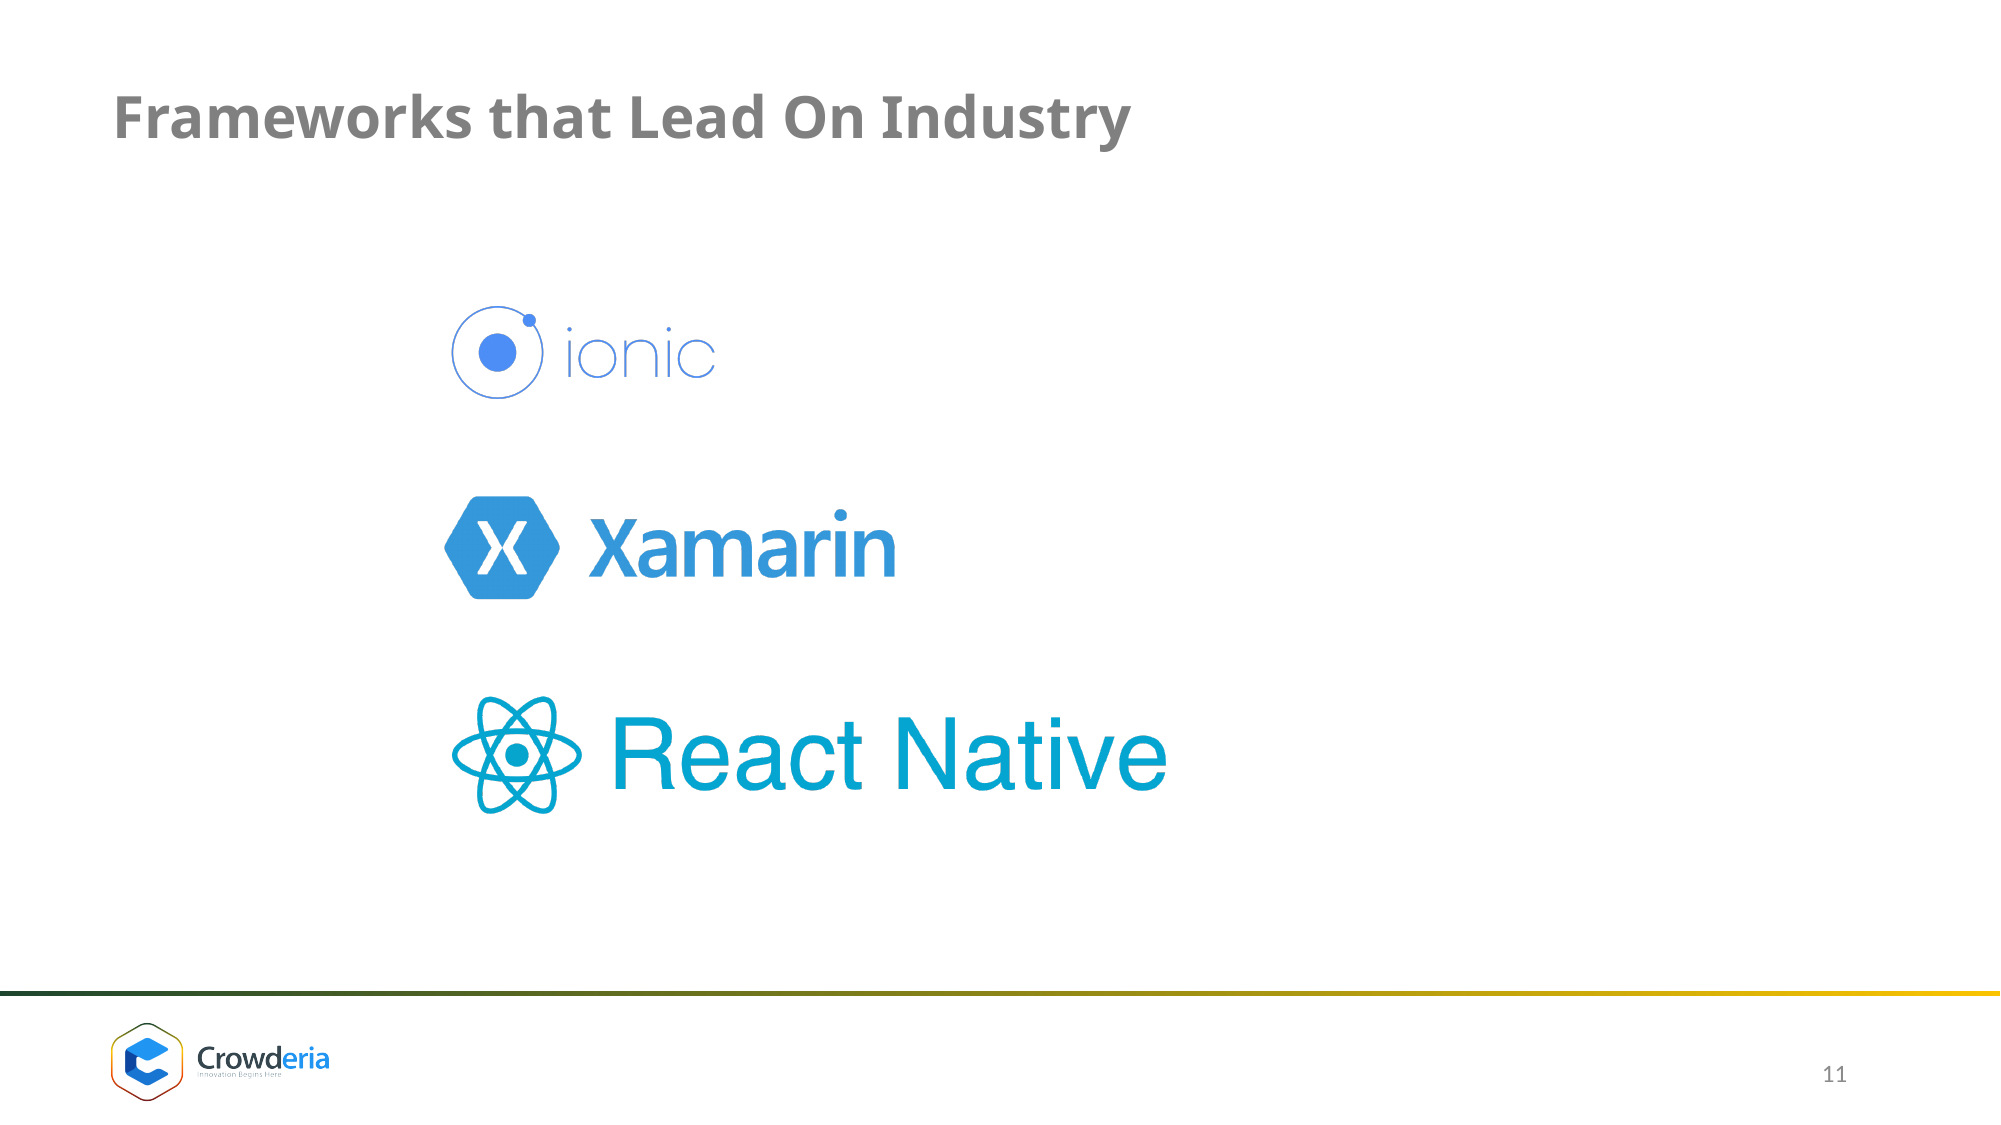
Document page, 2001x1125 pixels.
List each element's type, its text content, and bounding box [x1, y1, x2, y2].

picture [538, 736, 546, 746]
picture [522, 703, 551, 731]
text_box Frameworks that Lead On Industry [98, 72, 1332, 158]
text_box [0, 991, 2000, 996]
picture [548, 740, 576, 771]
picture [494, 735, 540, 776]
picture [494, 696, 539, 709]
picture [483, 780, 512, 808]
picture [497, 801, 537, 814]
slide_number 11 [1412, 1042, 1863, 1103]
picture [451, 757, 485, 814]
picture [397, 433, 943, 662]
picture [451, 306, 715, 399]
picture [511, 783, 522, 790]
picture [98, 1003, 342, 1121]
picture [487, 764, 496, 774]
picture [547, 696, 1167, 814]
picture [522, 780, 551, 808]
picture [538, 764, 547, 774]
picture [487, 736, 496, 746]
picture [458, 740, 486, 771]
picture [511, 721, 523, 728]
picture [483, 703, 512, 731]
picture [451, 696, 487, 753]
